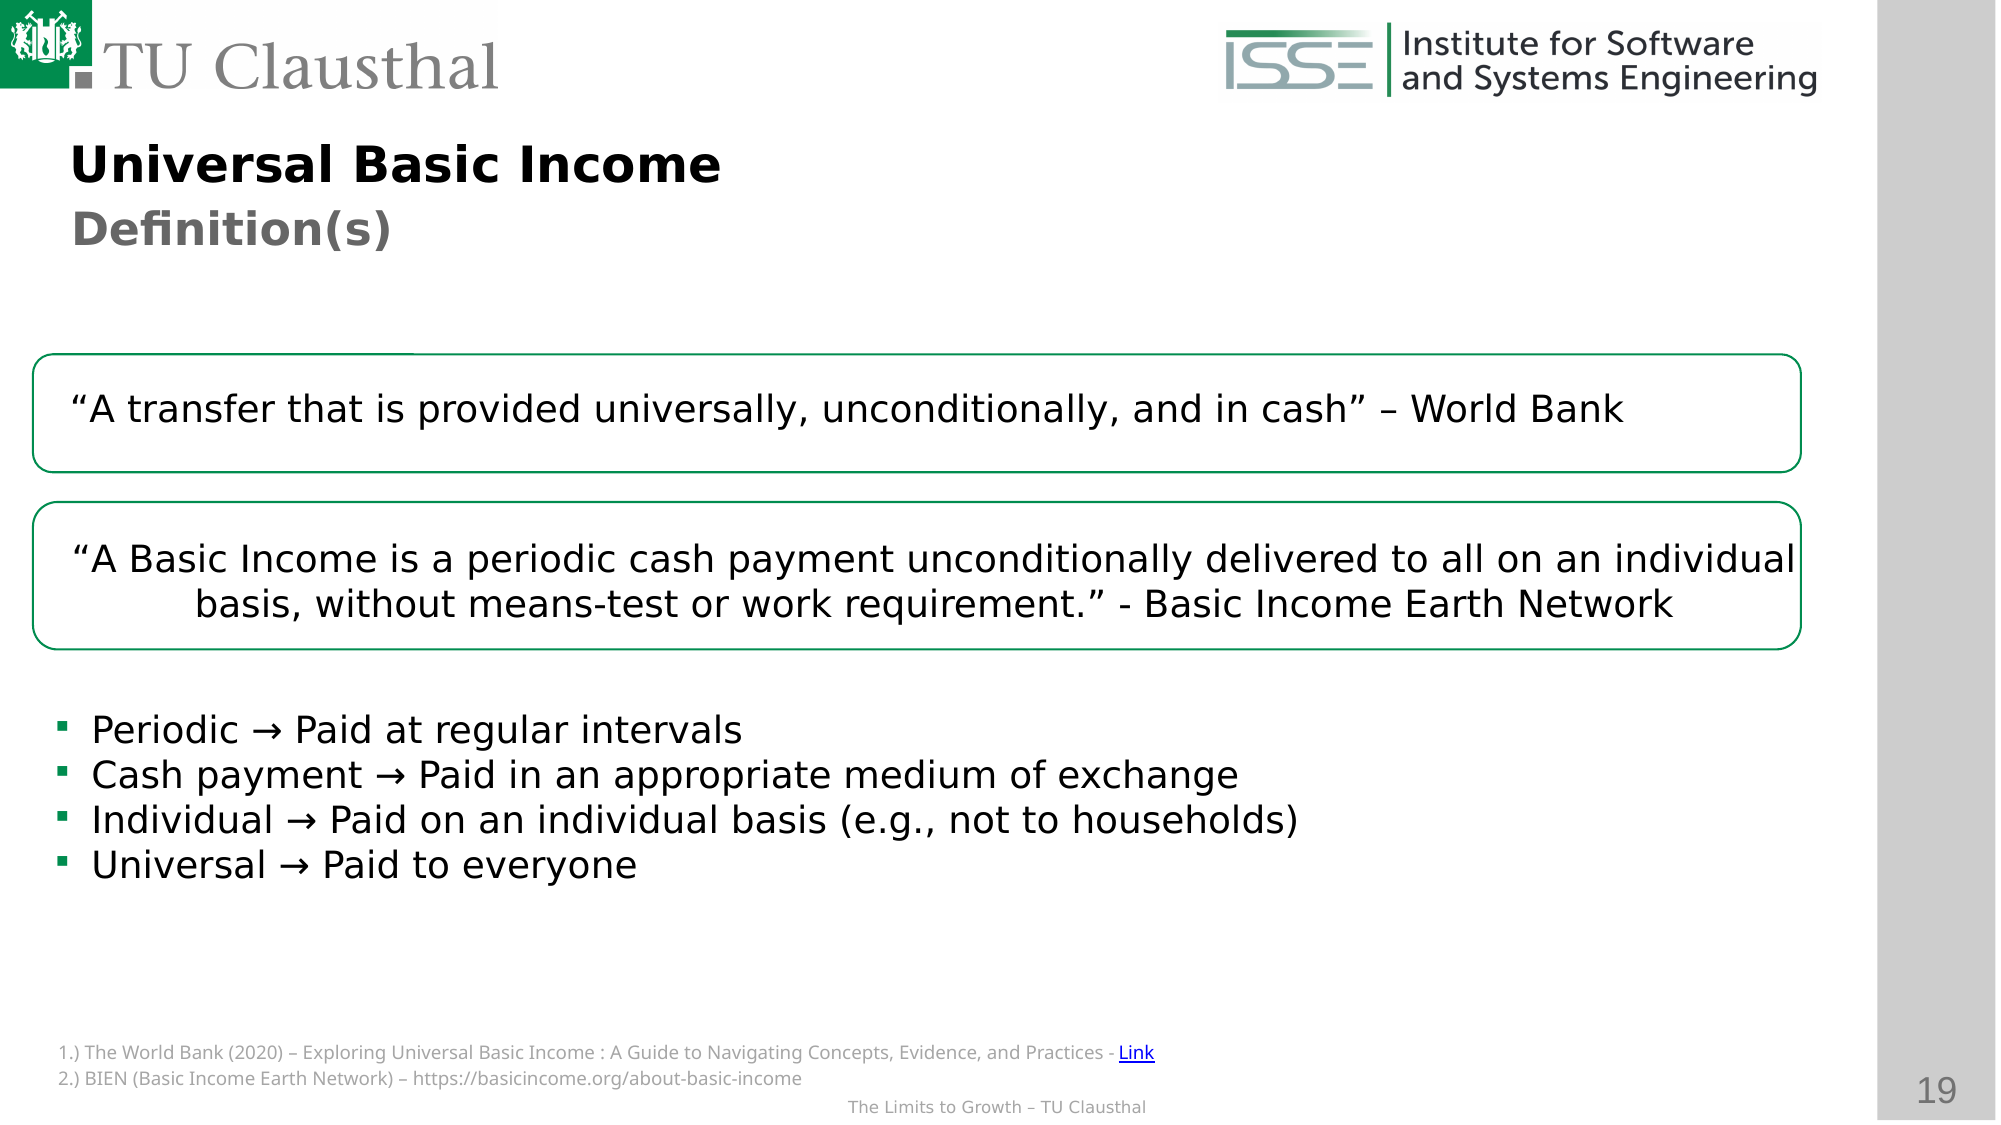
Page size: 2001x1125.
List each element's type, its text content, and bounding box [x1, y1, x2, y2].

text_box “A transfer that is provided universally, unconditionally, and in cash” – World Bank “A Basic Income is a periodic cash payment unconditionally delivered to all on an individual basis, without means-test or work requirement.” - Basic Income Earth Network [55, 207, 1815, 532]
text_box Definition(s) [70, 188, 1766, 266]
picture [0, 0, 498, 89]
text_box [31, 500, 1802, 651]
text_box 1.) The World Bank (2020) – Exploring Universal Basic Income : A Guide to Navigating Concepts, Evidence, and Practices - Link 2.) BIEN (Basic Income Earth Network) – https://basicincome.org/about-basic-income [43, 1033, 1860, 1097]
text_box Periodic → Paid at regular intervals Cash payment → Paid in an appropriate medium of exchange Individual → Paid on an individual basis (e.g., not to households) Universal → Paid to everyone Unconditional → Paid without means test and without a requirement to work or to demonstrate willingness-to-work [41, 679, 1801, 1003]
text_box [31, 353, 1802, 474]
text_box Universal Basic Income [55, 125, 1815, 204]
picture [1218, 22, 1822, 103]
